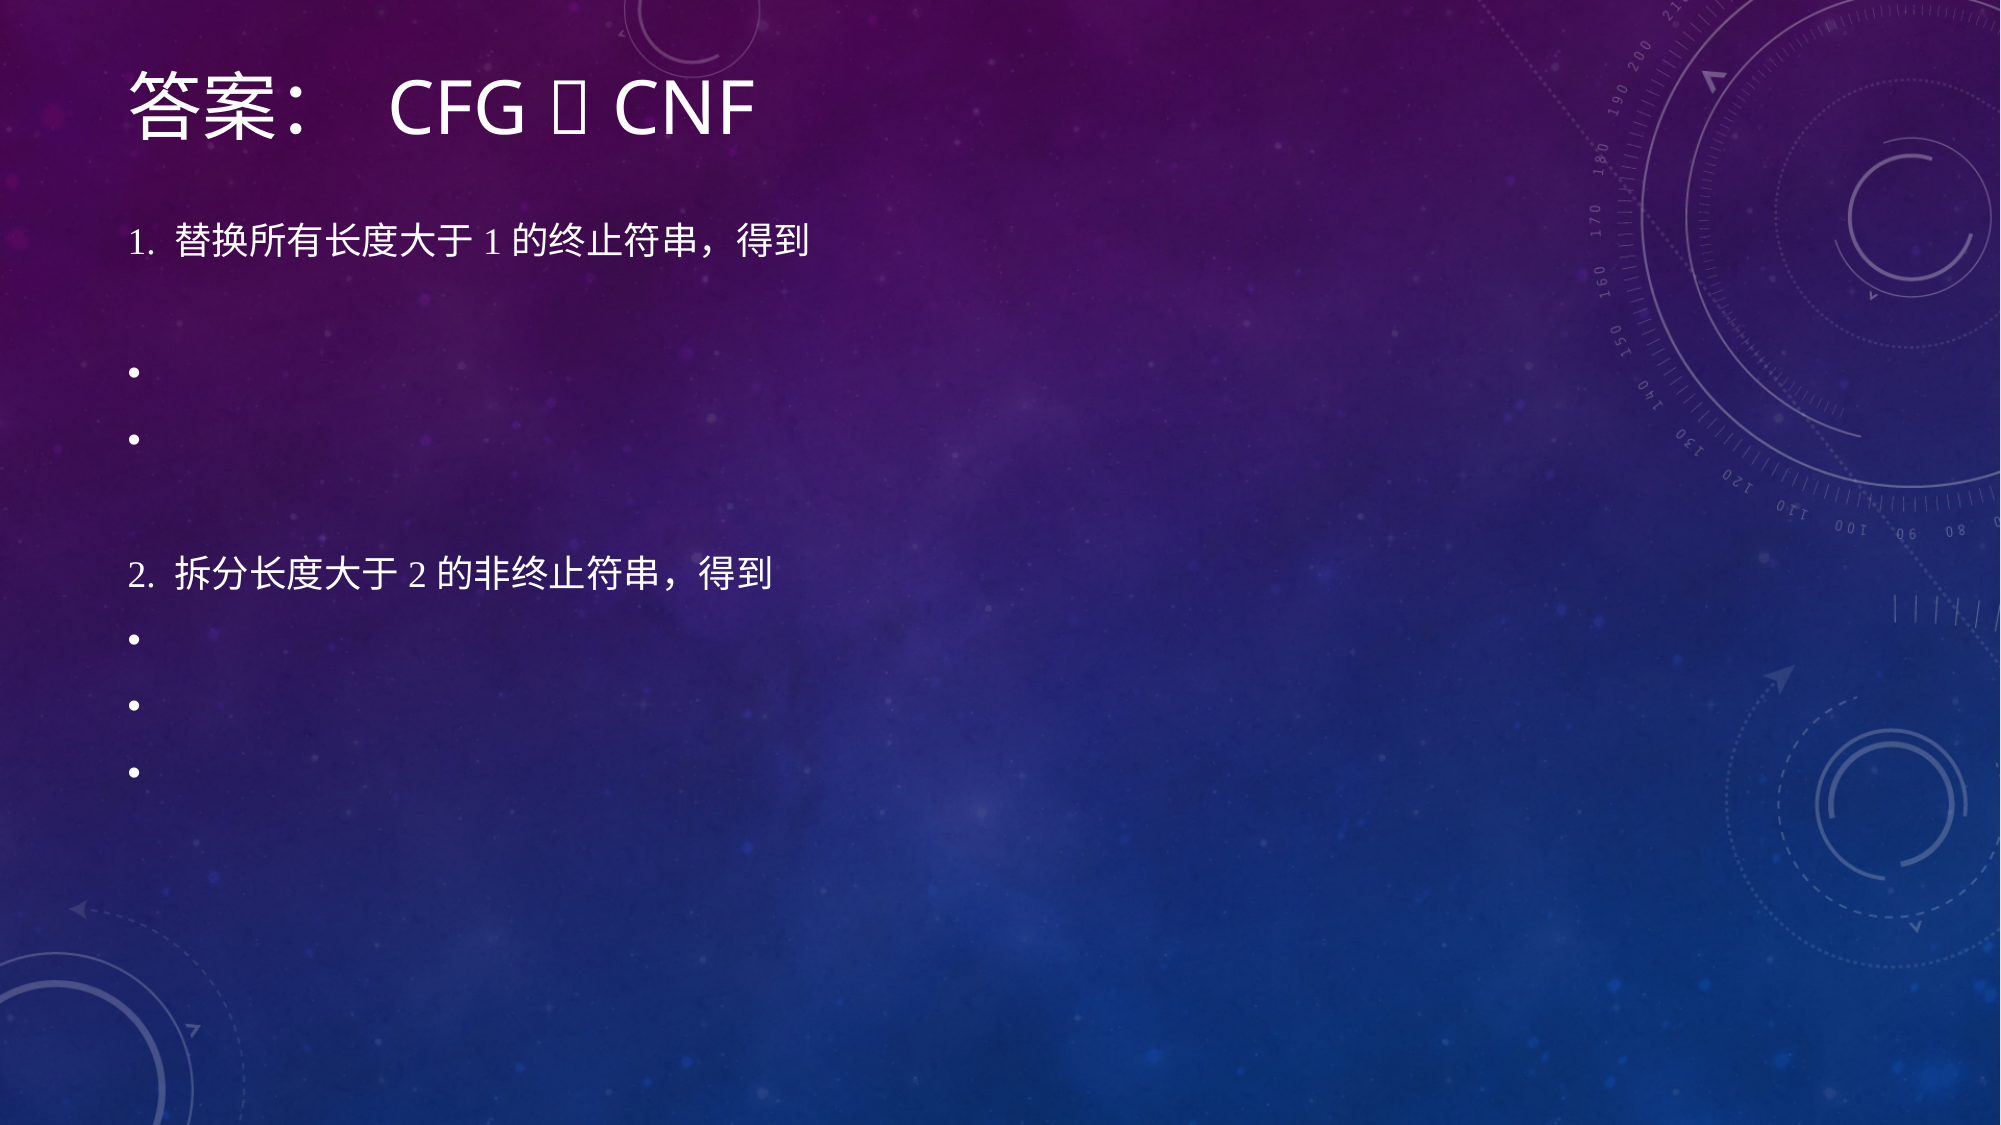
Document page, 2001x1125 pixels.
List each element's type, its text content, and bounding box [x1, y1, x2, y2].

title 答案： CFG  CNF [112, 38, 1775, 170]
picture [0, 0, 2001, 1125]
